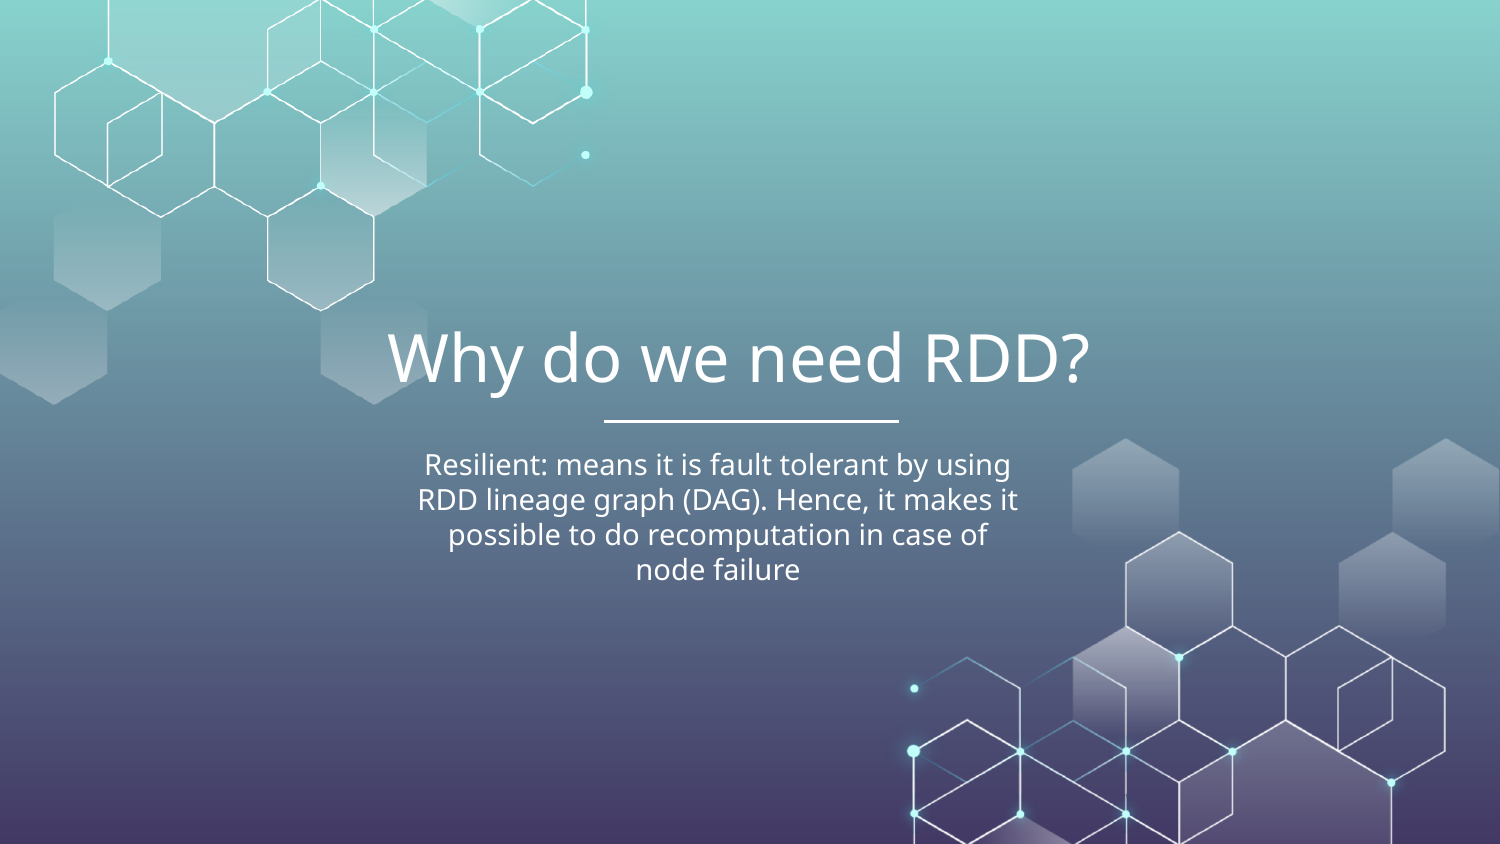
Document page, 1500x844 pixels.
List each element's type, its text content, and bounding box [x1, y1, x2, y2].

title Why do we need RDD? [182, 298, 1297, 411]
picture [0, 0, 624, 405]
subtitle Resilient: means it is fault tolerant by using RDD lineage graph (DAG). Hence, it makes it possible to do recomputation in case of node failure [401, 431, 1035, 643]
picture [876, 438, 1498, 844]
